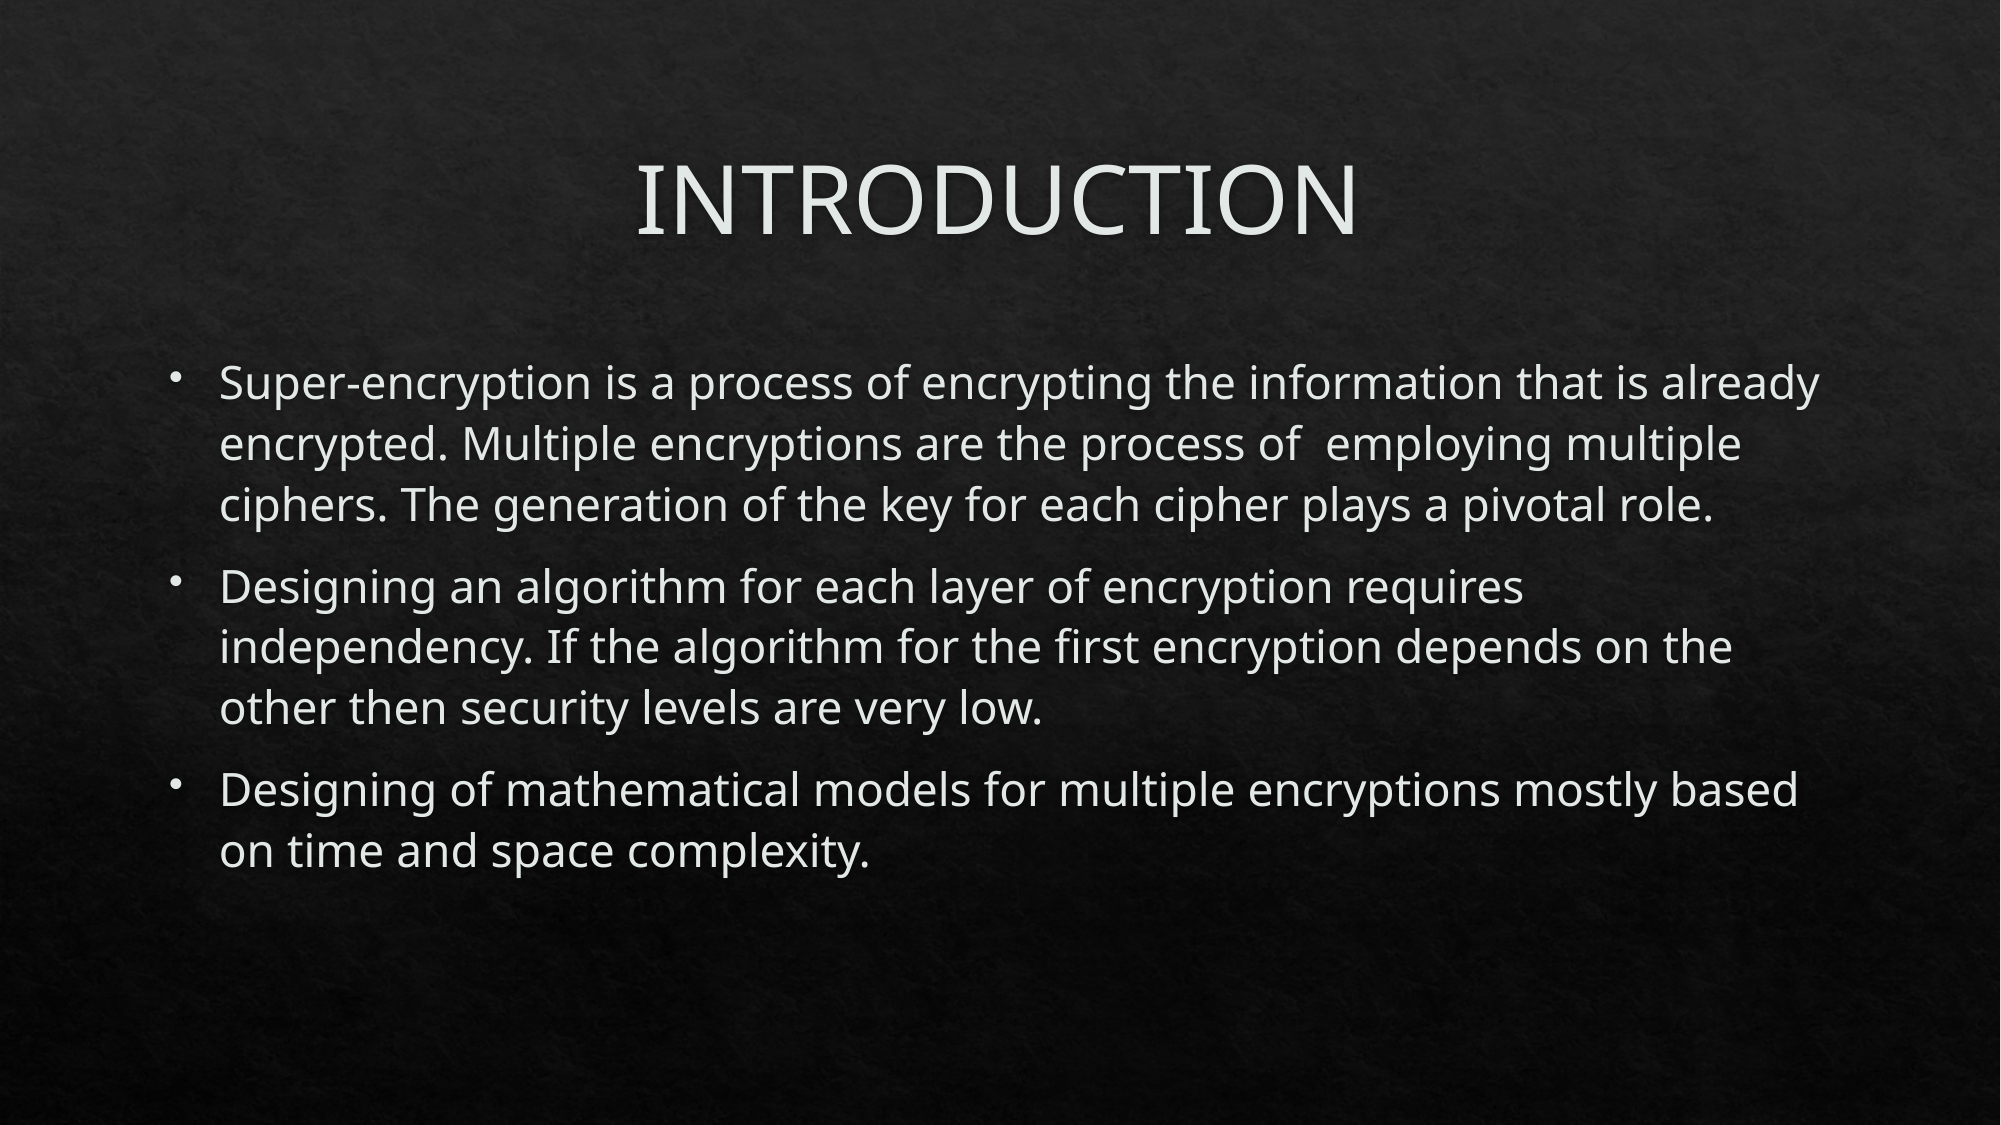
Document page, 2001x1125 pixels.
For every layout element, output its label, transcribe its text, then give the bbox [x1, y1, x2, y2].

list Super-encryption is a process of encrypting the information that is already encrypted. Multiple encryptions are the process of employing multiple ciphers. The generation of the key for each cipher plays a pivotal role. Designing an algorithm for each layer of encryption requires independency. If the algorithm for the first encryption depends on the other then security levels are very low. Designing of mathematical models for multiple encryptions mostly based on time and space complexity. [149, 340, 1849, 950]
title INTRODUCTION [149, 99, 1849, 307]
